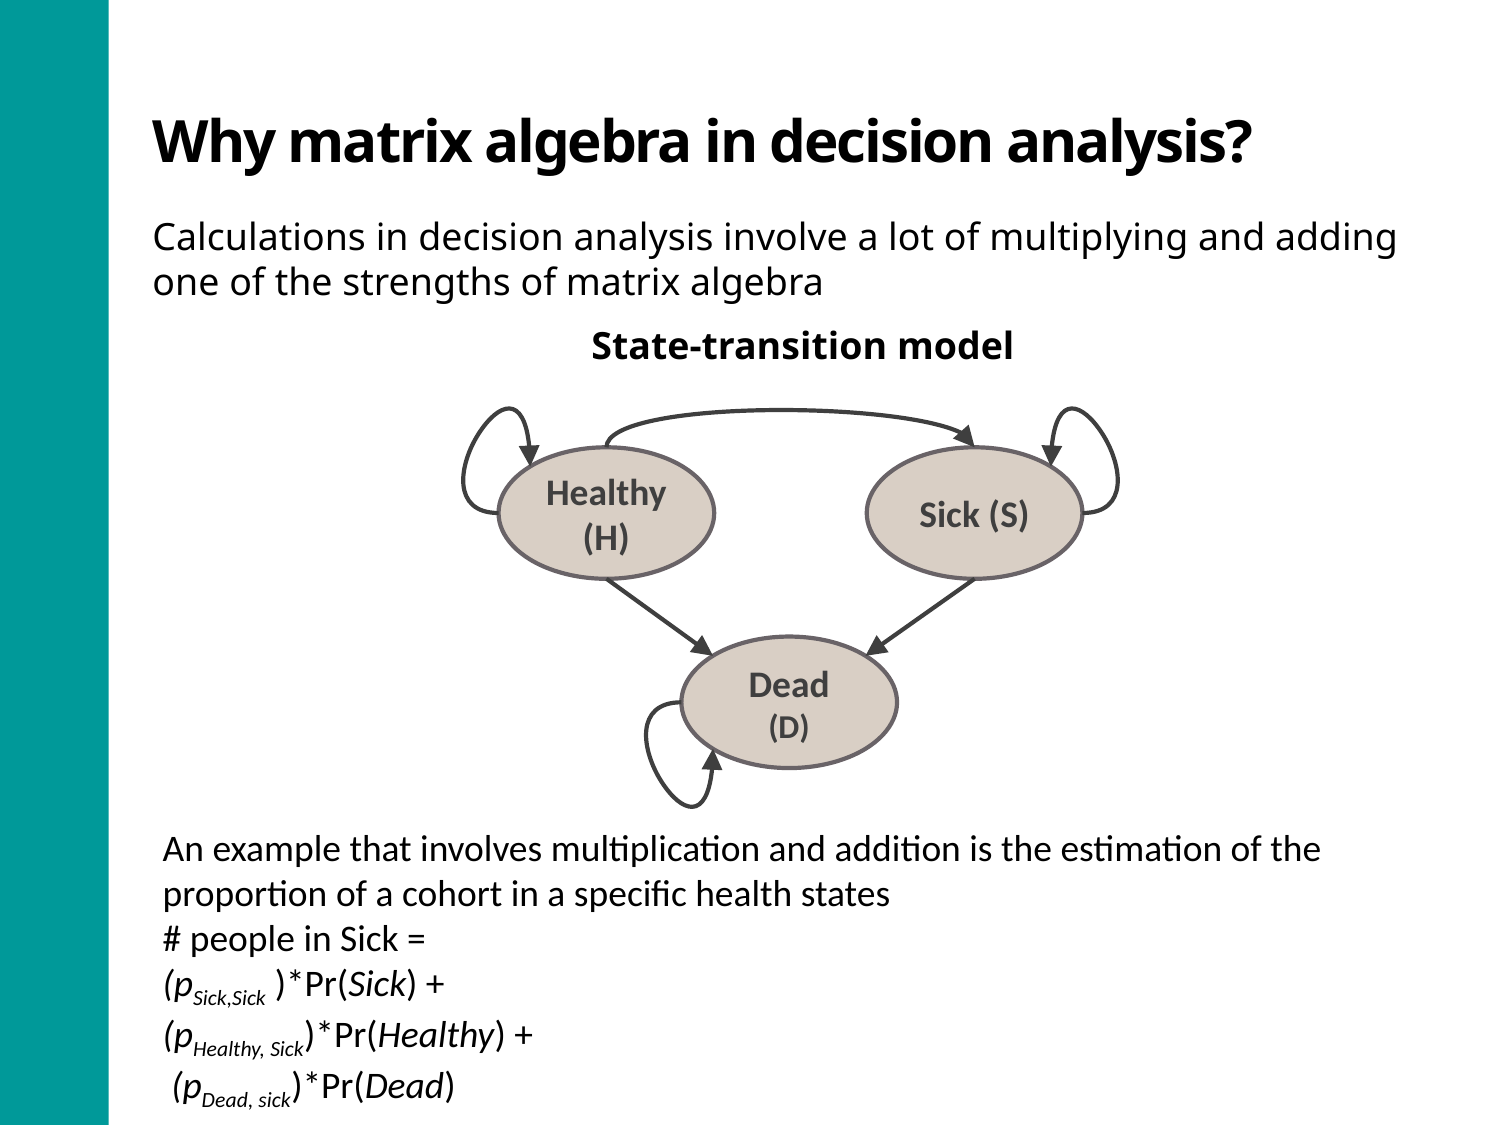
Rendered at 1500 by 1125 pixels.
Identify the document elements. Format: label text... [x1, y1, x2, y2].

text_box An example that involves multiplication and addition is the estimation of the proportion of a cohort in a specific health states # people in Sick = (pSick,Sick )*Pr(Sick) + (pHealthy, Sick)*Pr(Healthy) + (pDead, sick)*Pr(Dead) [147, 816, 1435, 1120]
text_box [498, 446, 1083, 769]
title Why matrix algebra in decision analysis? [137, 45, 1482, 205]
text_box State-transition model [460, 314, 1146, 374]
text_box Calculations in decision analysis involve a lot of multiplying and adding one of the strengths of matrix algebra [137, 205, 1482, 310]
